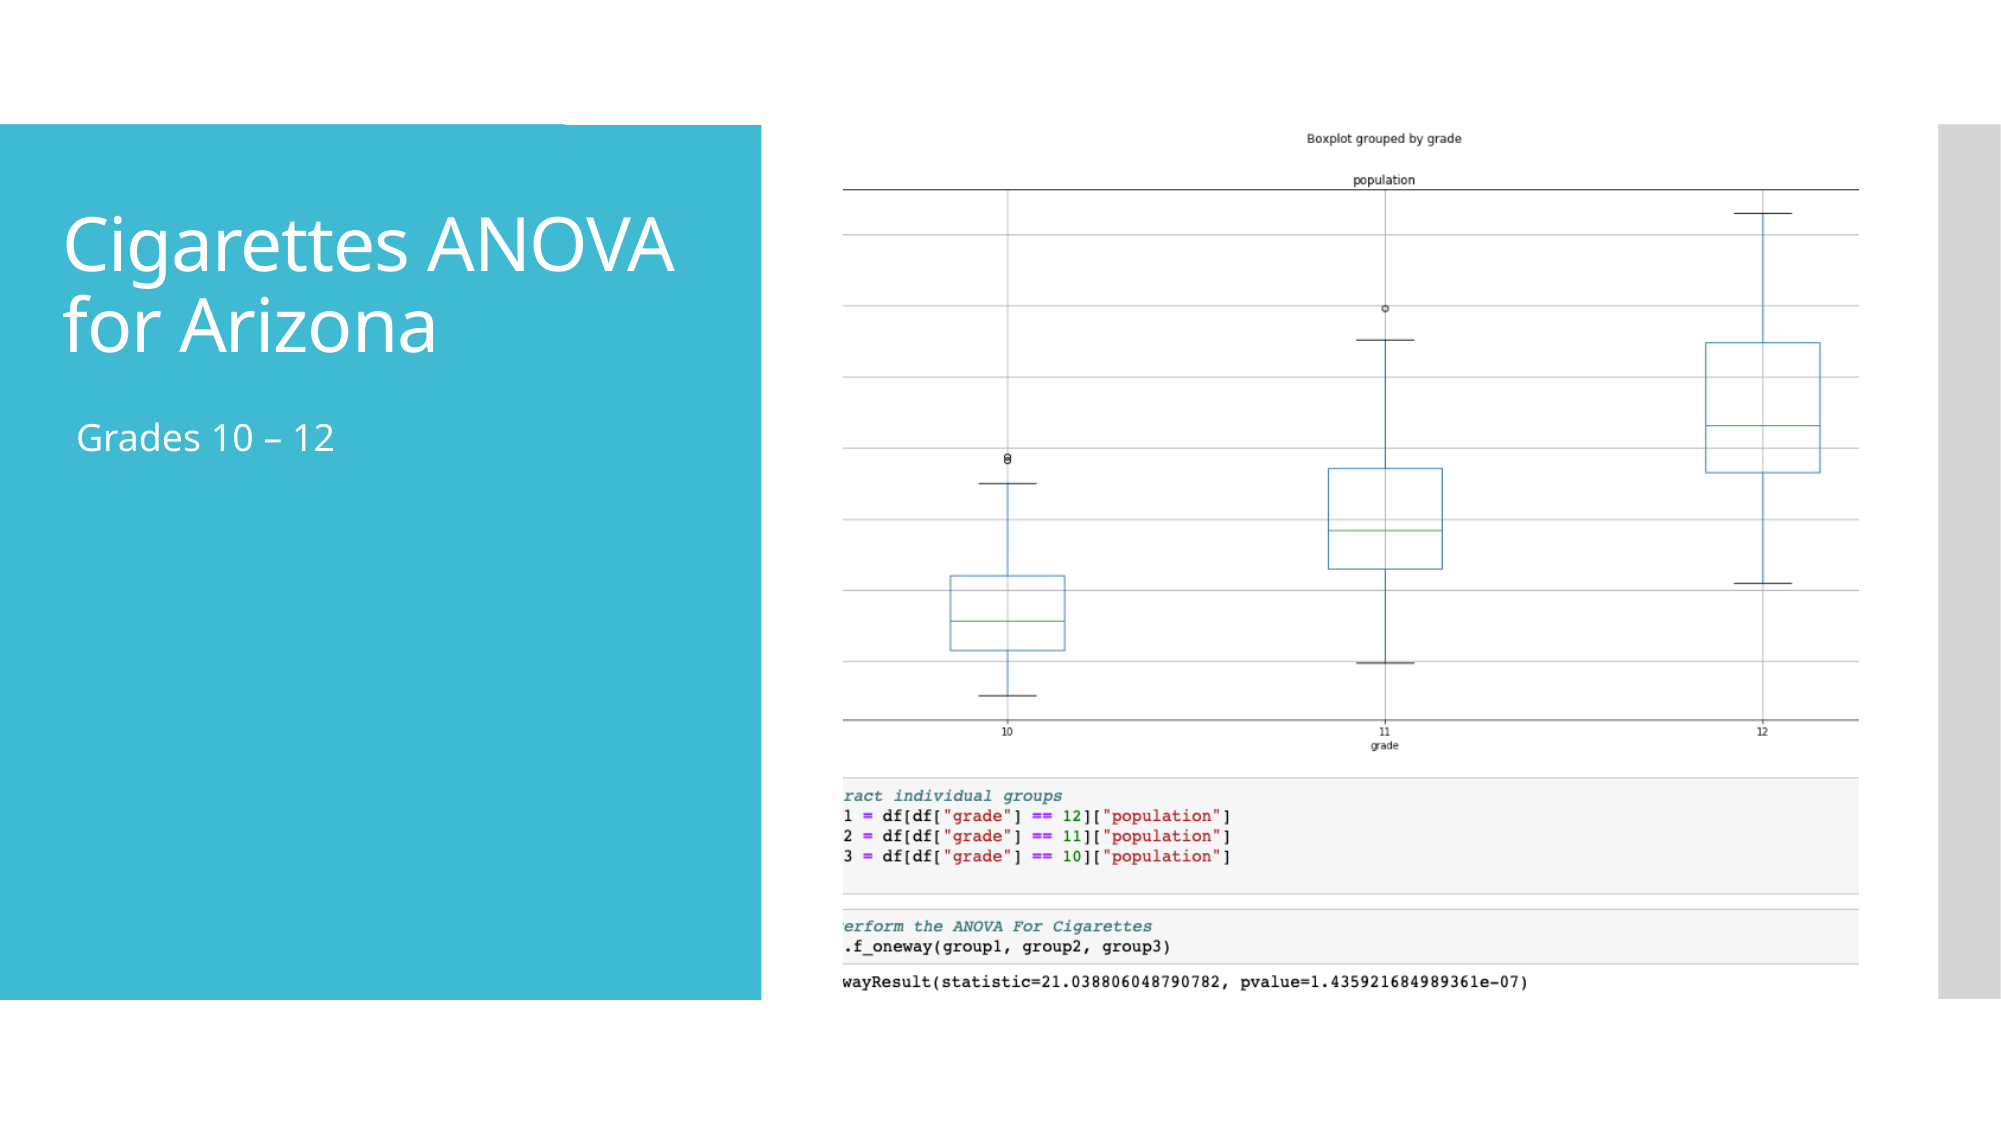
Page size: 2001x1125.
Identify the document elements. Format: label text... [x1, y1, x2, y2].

list Grades 10 – 12 [47, 411, 707, 949]
text_box [0, 124, 762, 1001]
picture [842, 124, 1860, 1000]
text_box [1937, 124, 2000, 1000]
title Cigarettes ANOVA for Arizona [47, 184, 707, 391]
